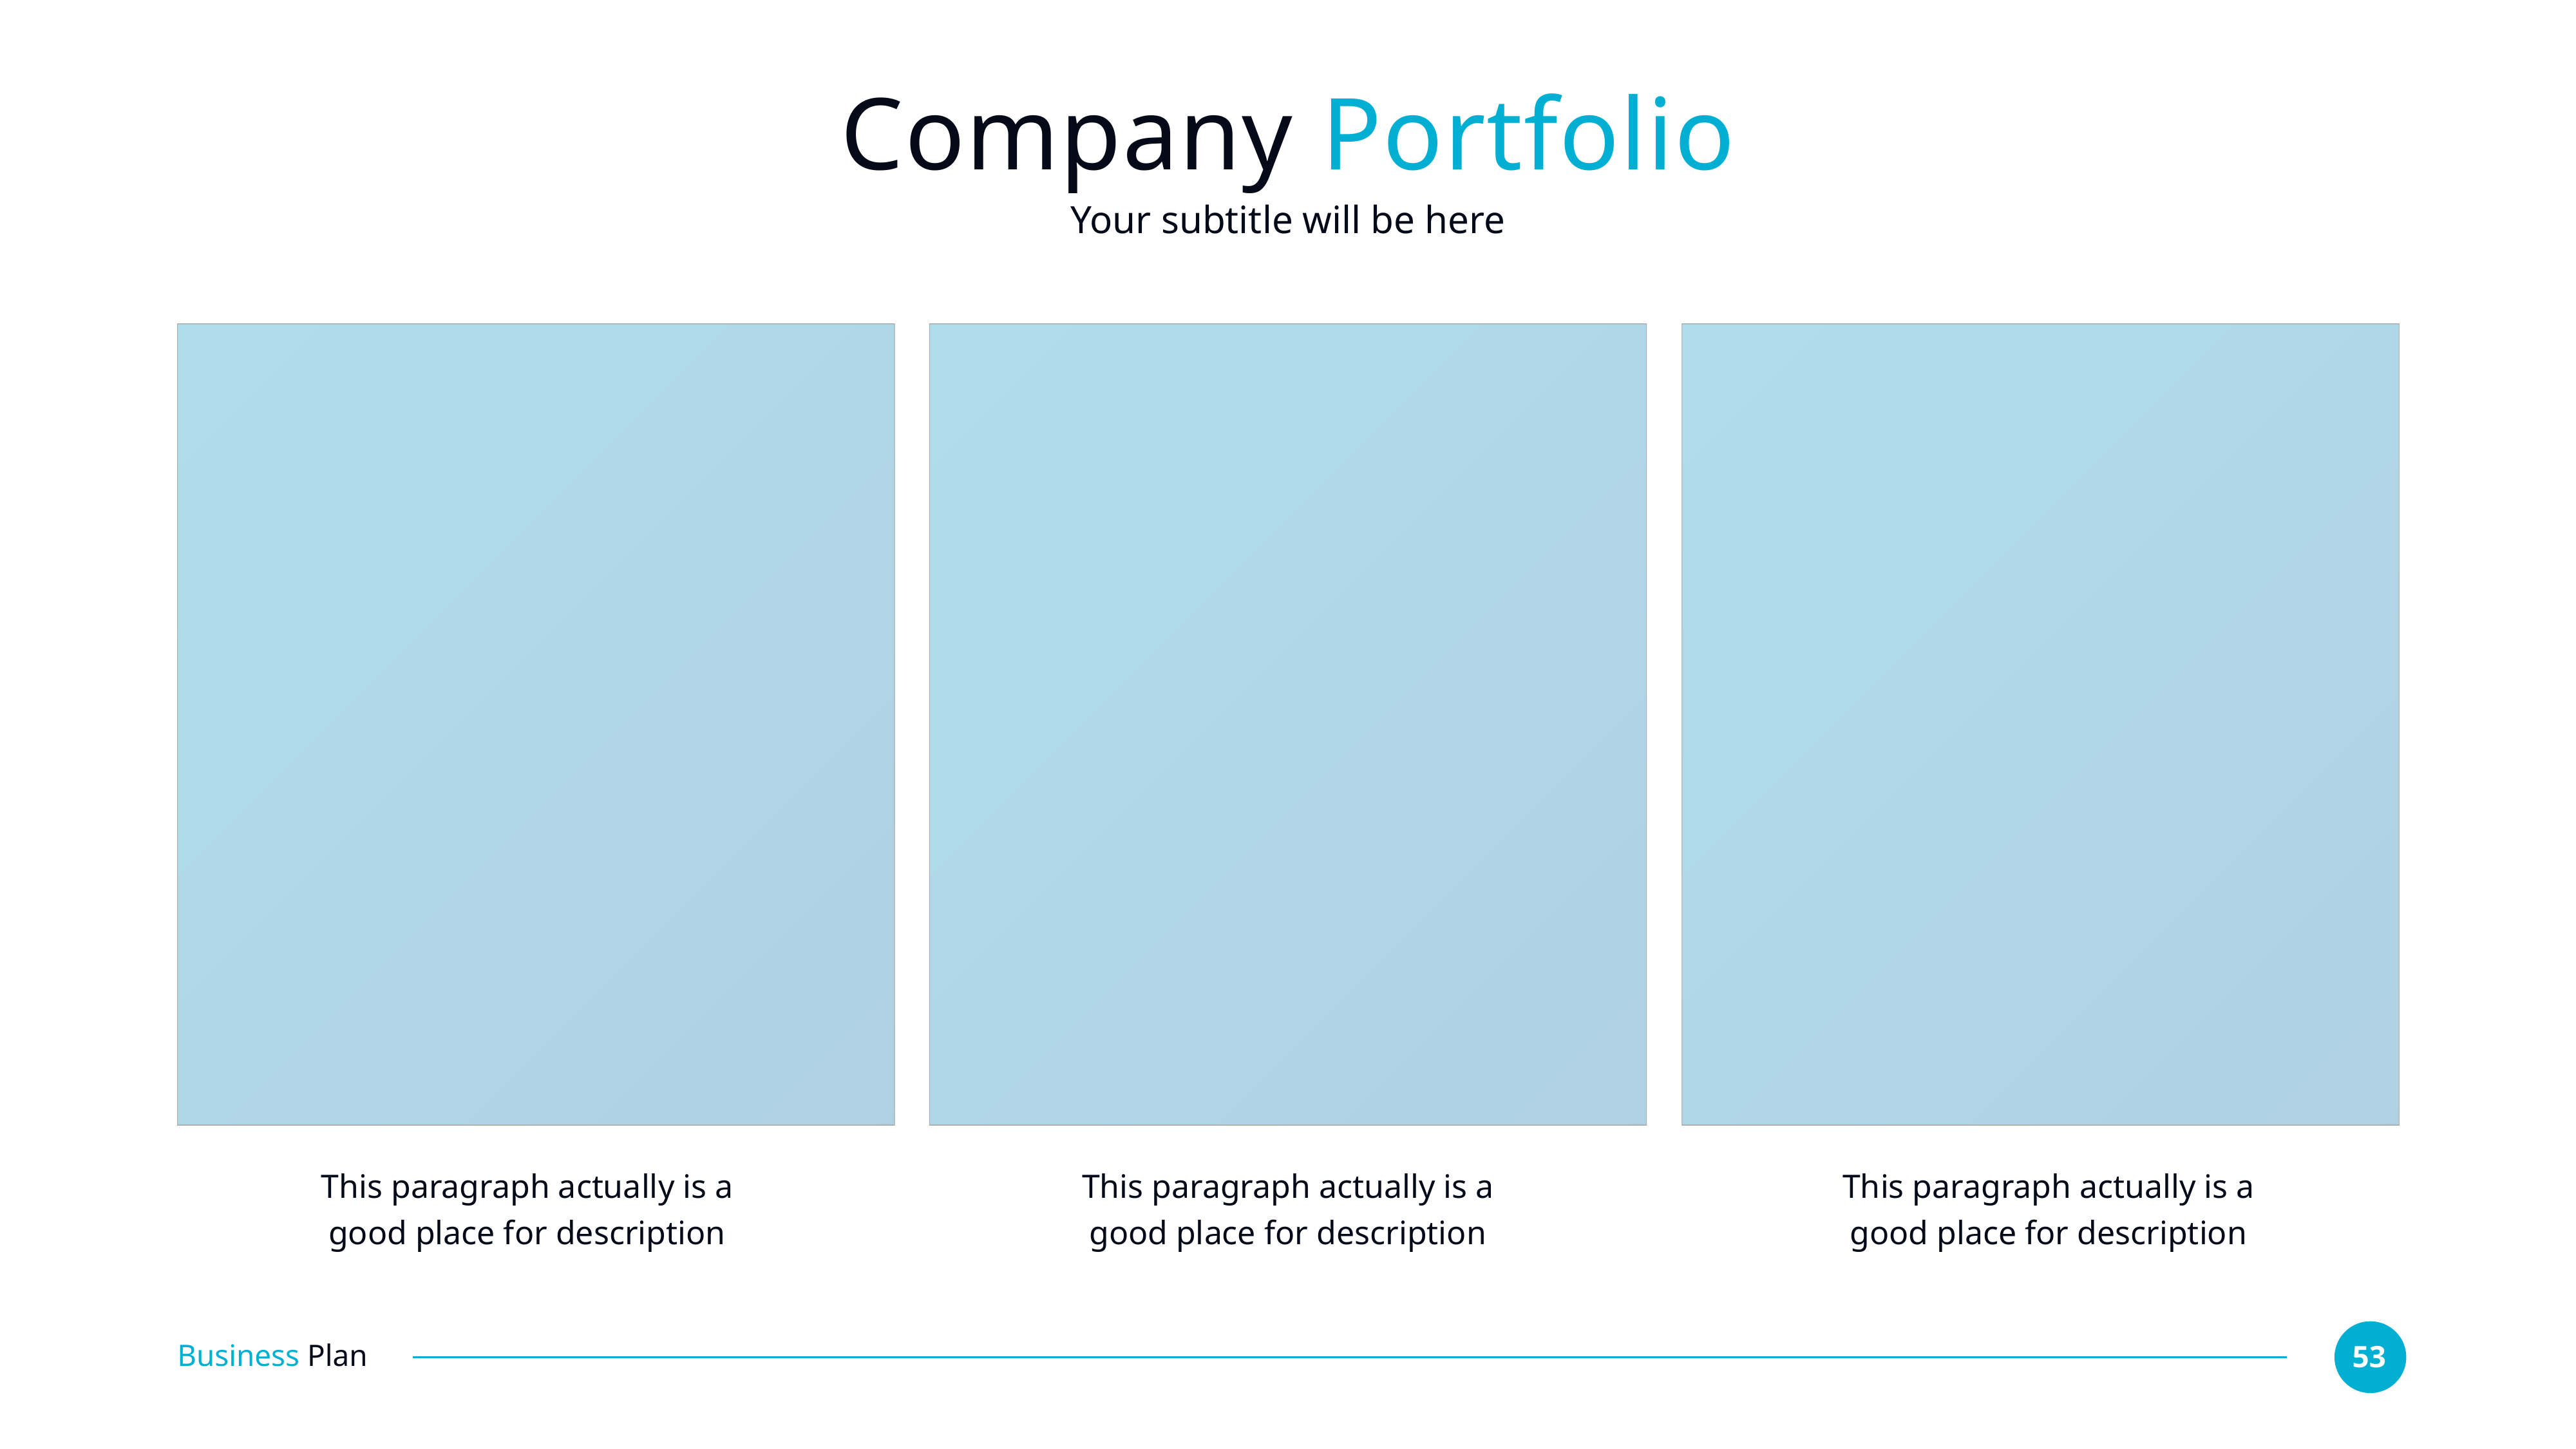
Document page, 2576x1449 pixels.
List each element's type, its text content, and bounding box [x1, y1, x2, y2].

list Your subtitle will be here [177, 196, 2399, 243]
picture [929, 323, 1647, 1126]
picture [1681, 323, 2399, 1126]
text_box This paragraph actually is a good place for description [1051, 1158, 1525, 1251]
title Company Portfolio [177, 70, 2399, 193]
text_box This paragraph actually is a good place for description [290, 1158, 764, 1251]
picture [176, 323, 895, 1126]
text_box This paragraph actually is a good place for description [1812, 1158, 2286, 1251]
